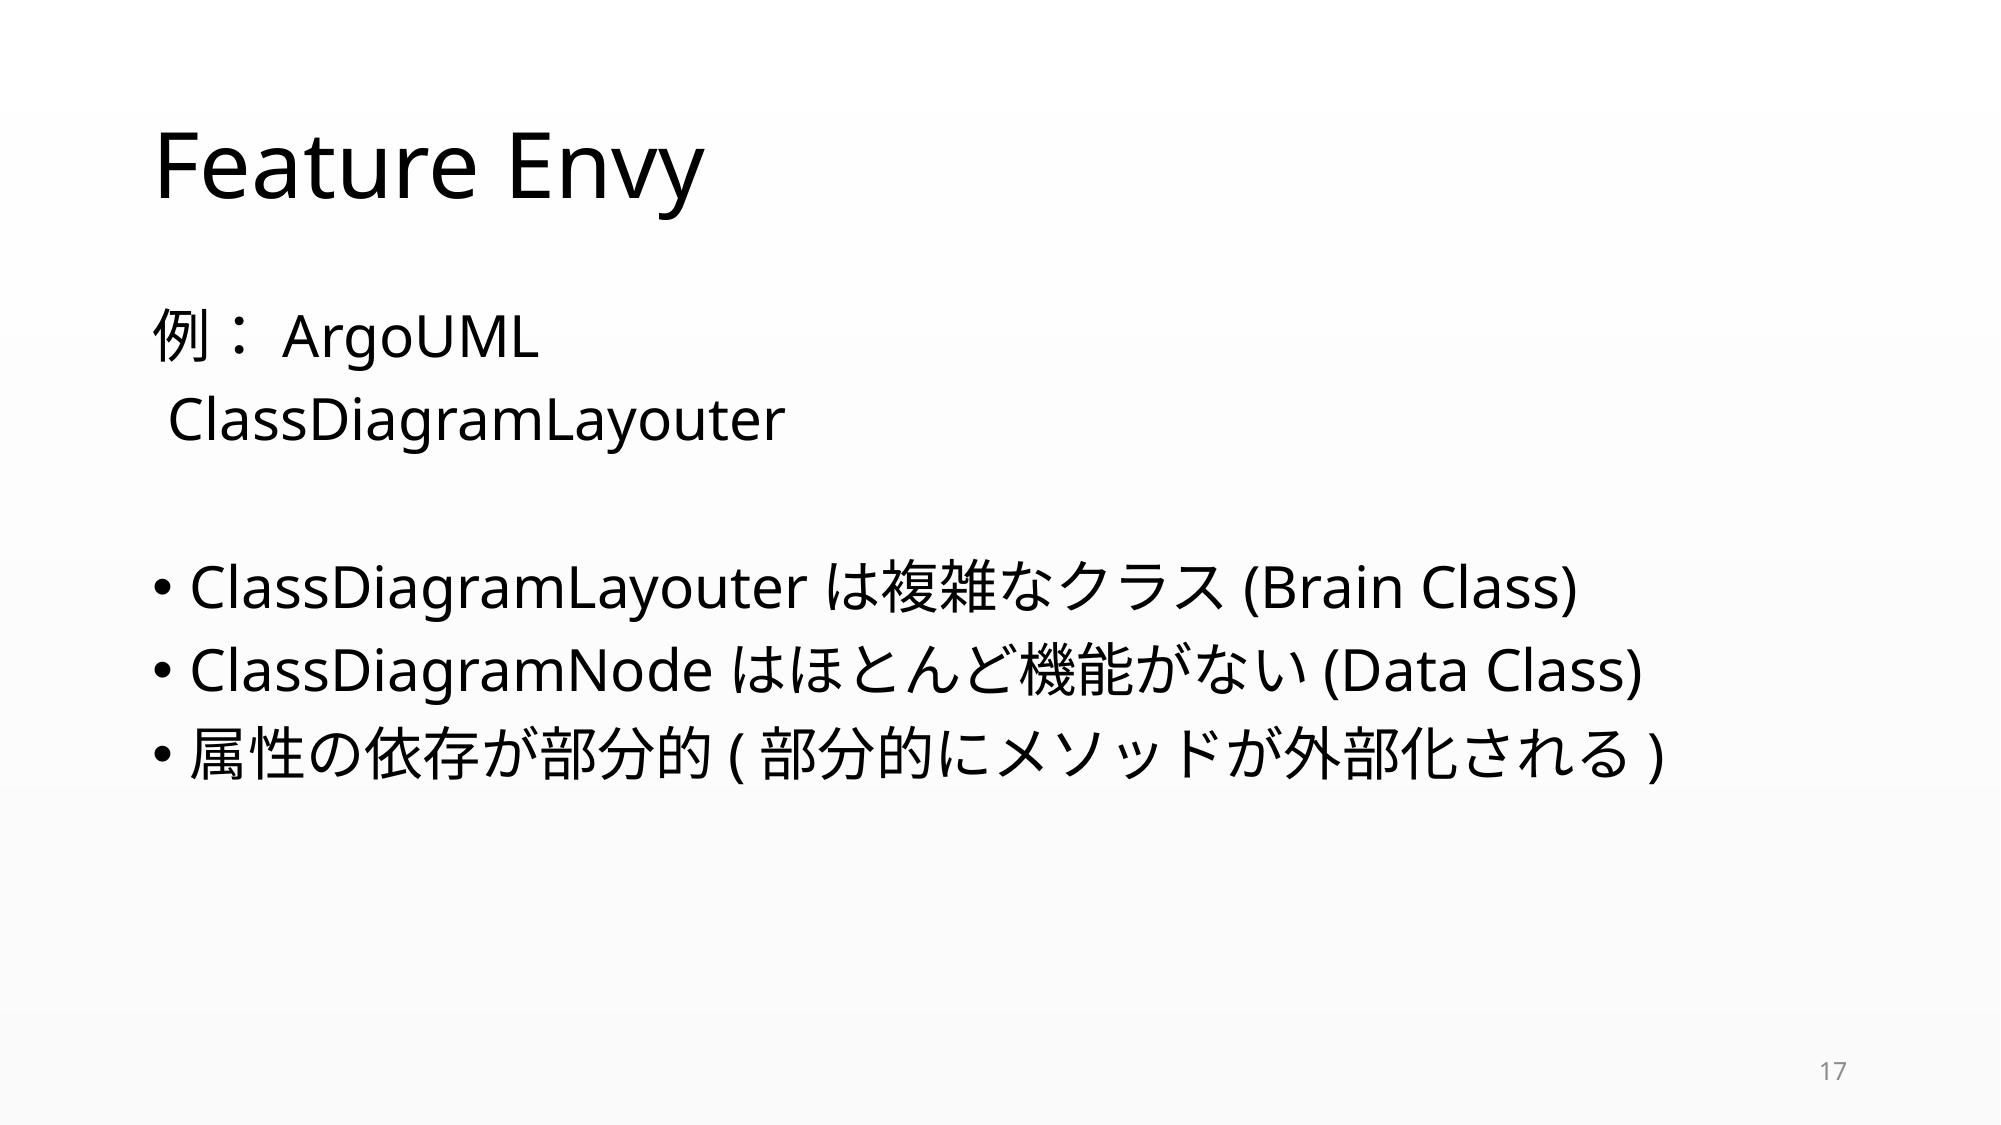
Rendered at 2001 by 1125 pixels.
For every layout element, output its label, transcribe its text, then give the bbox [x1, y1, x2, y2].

list 例：ArgoUML ClassDiagramLayouter ClassDiagramLayouterは複雑なクラス(Brain Class) ClassDiagramNodeはほとんど機能がない(Data Class) 属性の依存が部分的(部分的にメソッドが外部化される) [137, 299, 1863, 1014]
title Feature Envy [137, 59, 1863, 278]
slide_number 17 [1412, 1042, 1863, 1103]
